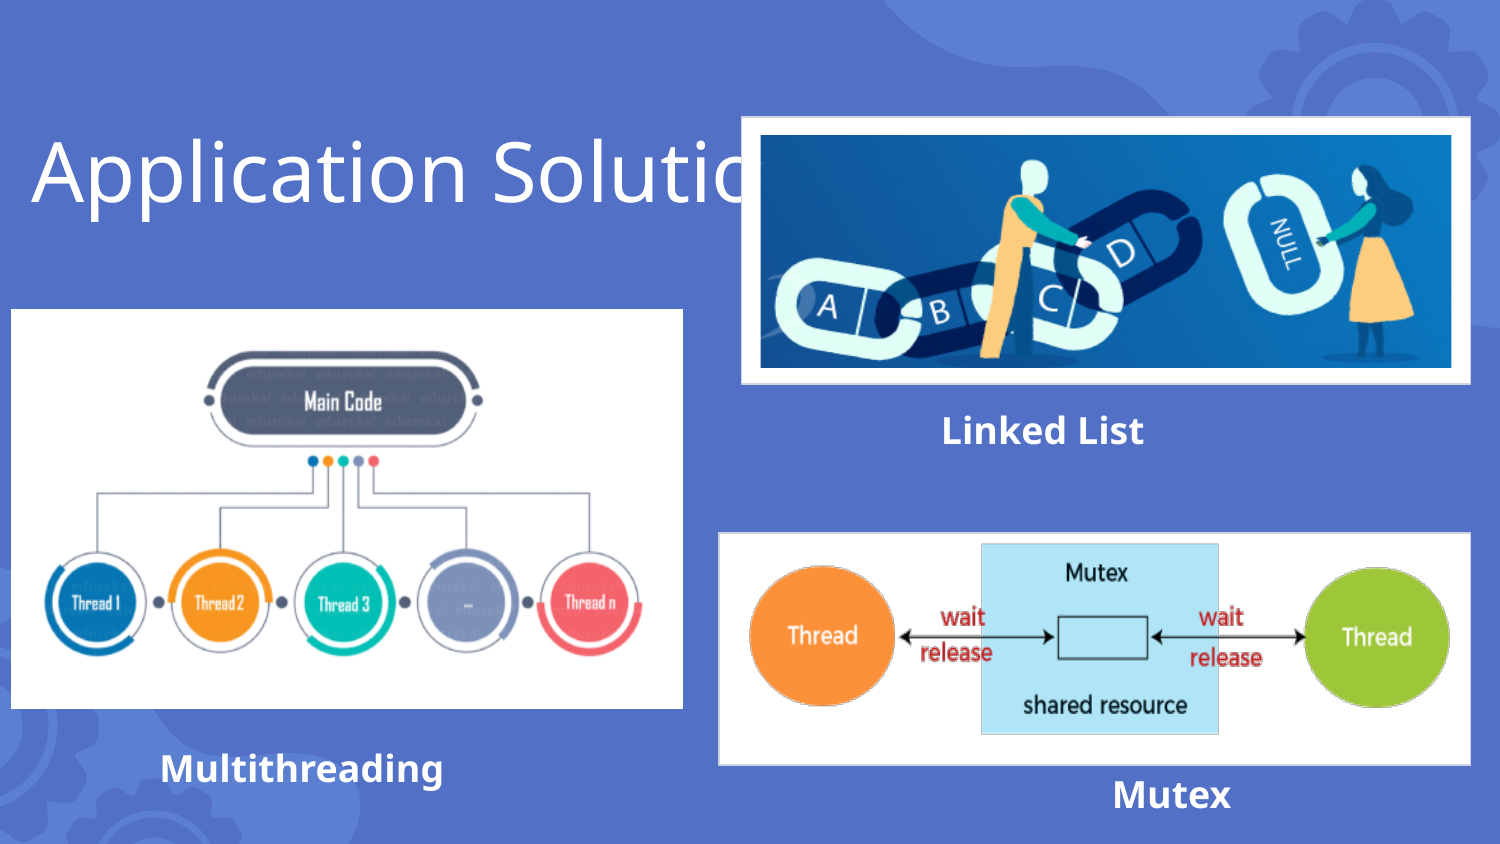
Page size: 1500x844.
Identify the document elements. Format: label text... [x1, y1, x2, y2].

text_box Mutex [1096, 773, 1274, 831]
text_box Linked List [925, 392, 1348, 468]
text_box [741, 116, 1471, 384]
title Application Solution [31, 104, 1382, 216]
picture [718, 508, 1471, 766]
text_box Multithreading [144, 729, 567, 805]
picture [11, 309, 683, 709]
picture [760, 134, 1452, 368]
